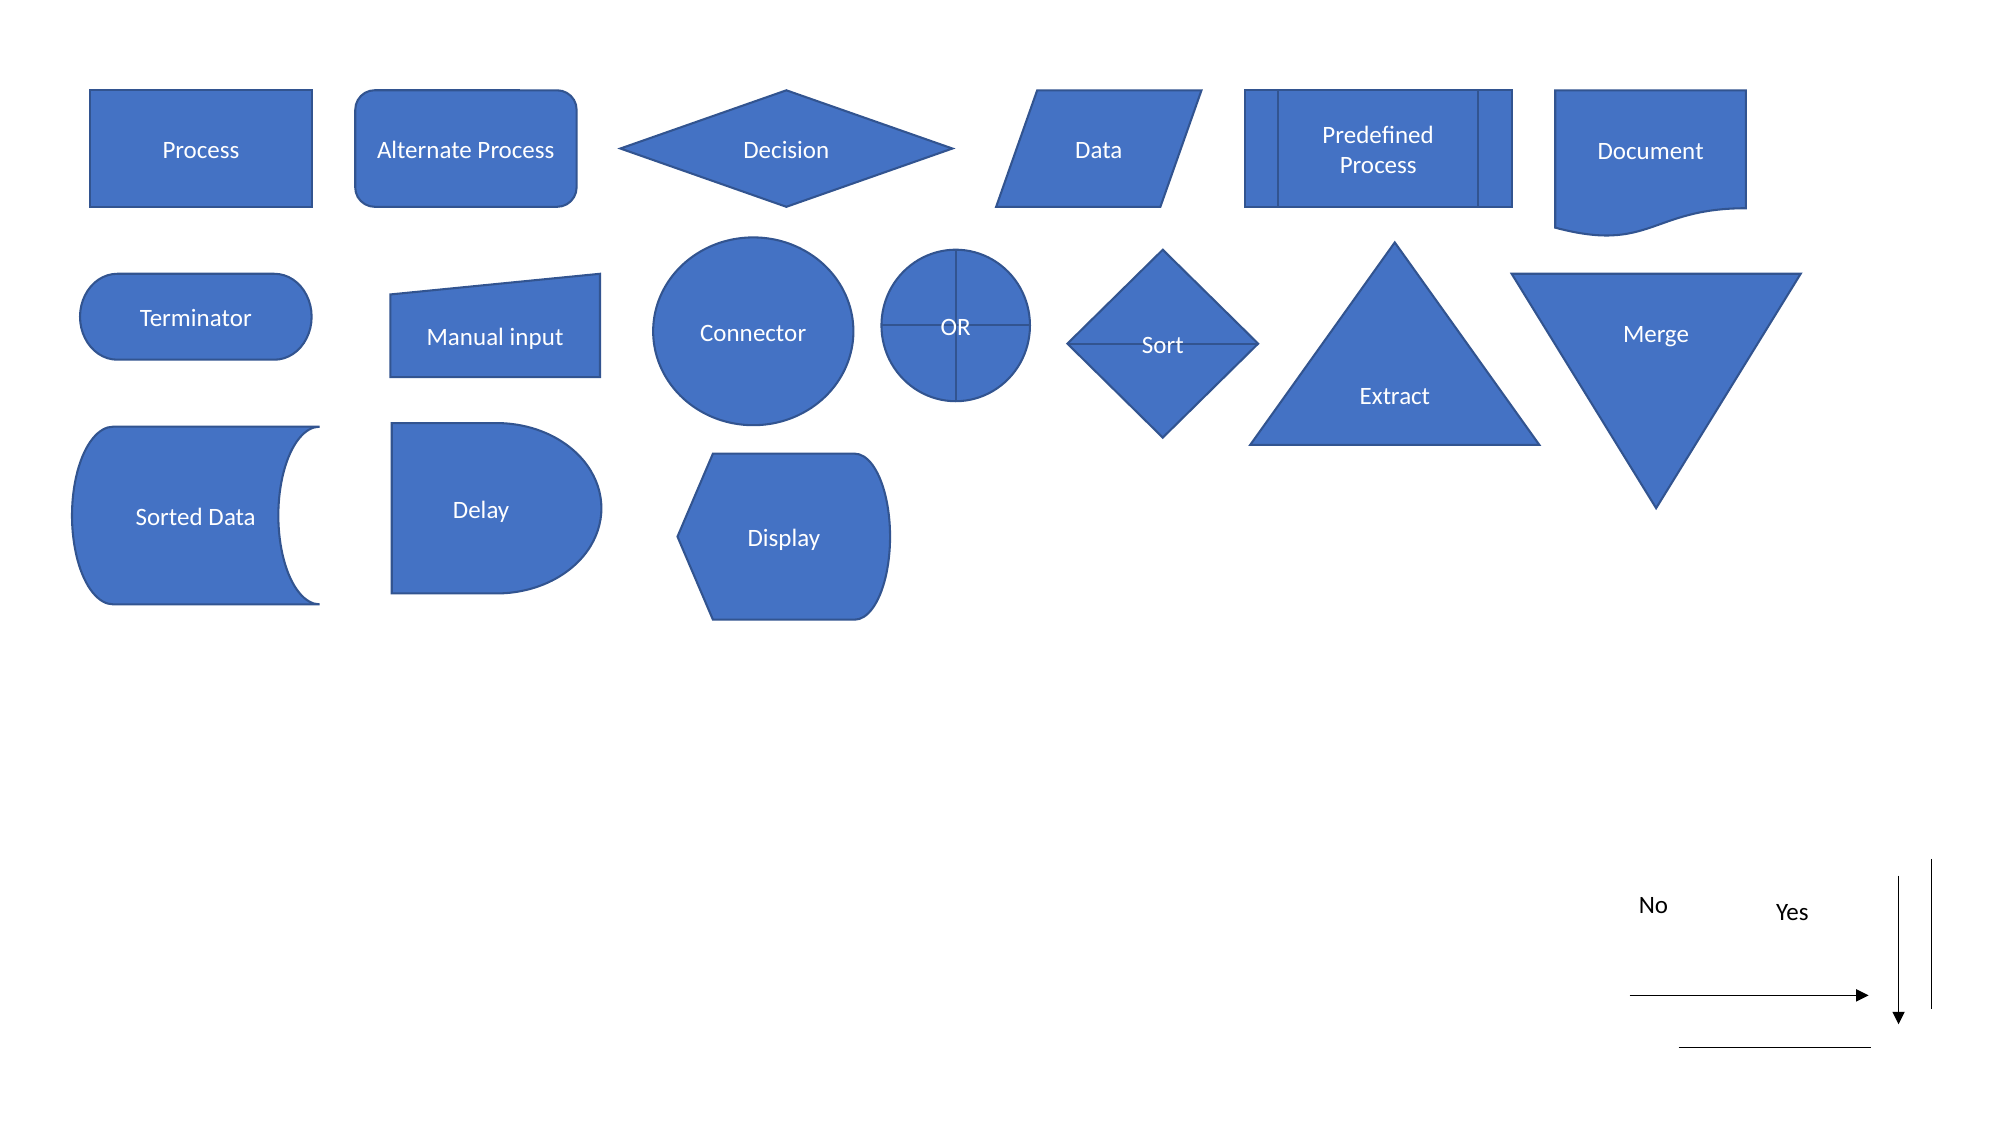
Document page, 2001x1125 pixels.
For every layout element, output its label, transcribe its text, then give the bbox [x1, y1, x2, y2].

text_box Display [676, 452, 892, 621]
text_box Extract [1248, 240, 1542, 446]
text_box Sorted Data [70, 425, 320, 606]
text_box Yes [1761, 888, 1864, 934]
text_box Predefined Process [1244, 89, 1513, 208]
text_box Manual input [389, 272, 602, 379]
text_box Delay [390, 422, 603, 595]
text_box Connector [652, 236, 855, 427]
text_box Alternate Process [354, 89, 578, 208]
text_box Decision [617, 89, 956, 208]
text_box Data [994, 89, 1203, 208]
text_box Document [1554, 89, 1747, 237]
text_box Merge [1509, 272, 1803, 511]
text_box Terminator [78, 272, 313, 361]
text_box Sort [1065, 248, 1260, 440]
text_box Process [89, 89, 313, 208]
text_box OR [880, 248, 1032, 403]
text_box No [1623, 880, 1727, 926]
